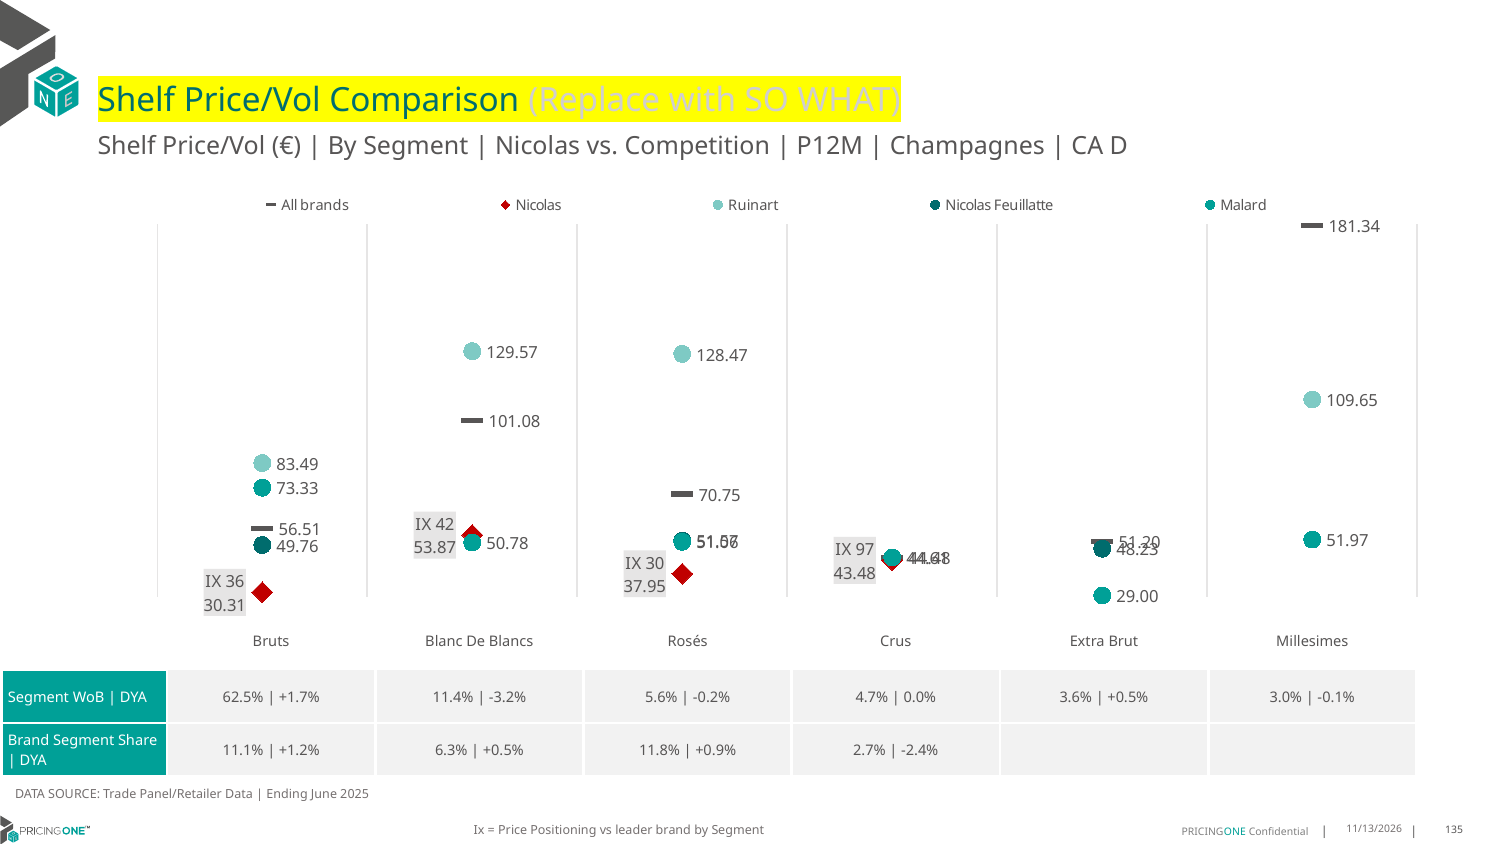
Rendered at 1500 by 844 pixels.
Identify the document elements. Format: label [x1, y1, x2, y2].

table_cell [585, 670, 790, 722]
table_cell [377, 670, 582, 722]
table_cell [168, 724, 374, 775]
table_header [3, 624, 1416, 670]
title [82, 0, 1418, 127]
list [82, 127, 1418, 185]
table_cell [793, 724, 999, 775]
table_cell [3, 724, 166, 775]
table_cell [1001, 724, 1207, 775]
table_cell [585, 724, 790, 775]
table_cell [1210, 724, 1415, 775]
table_cell [168, 670, 374, 722]
table_cell [1210, 670, 1415, 722]
footer [89, 815, 1149, 844]
table_cell [793, 670, 999, 722]
table_cell [1001, 670, 1207, 722]
chart [3, 185, 1418, 624]
list [0, 776, 750, 814]
table_cell [3, 671, 166, 722]
table_cell [377, 724, 582, 775]
slide_number [1325, 815, 1479, 844]
